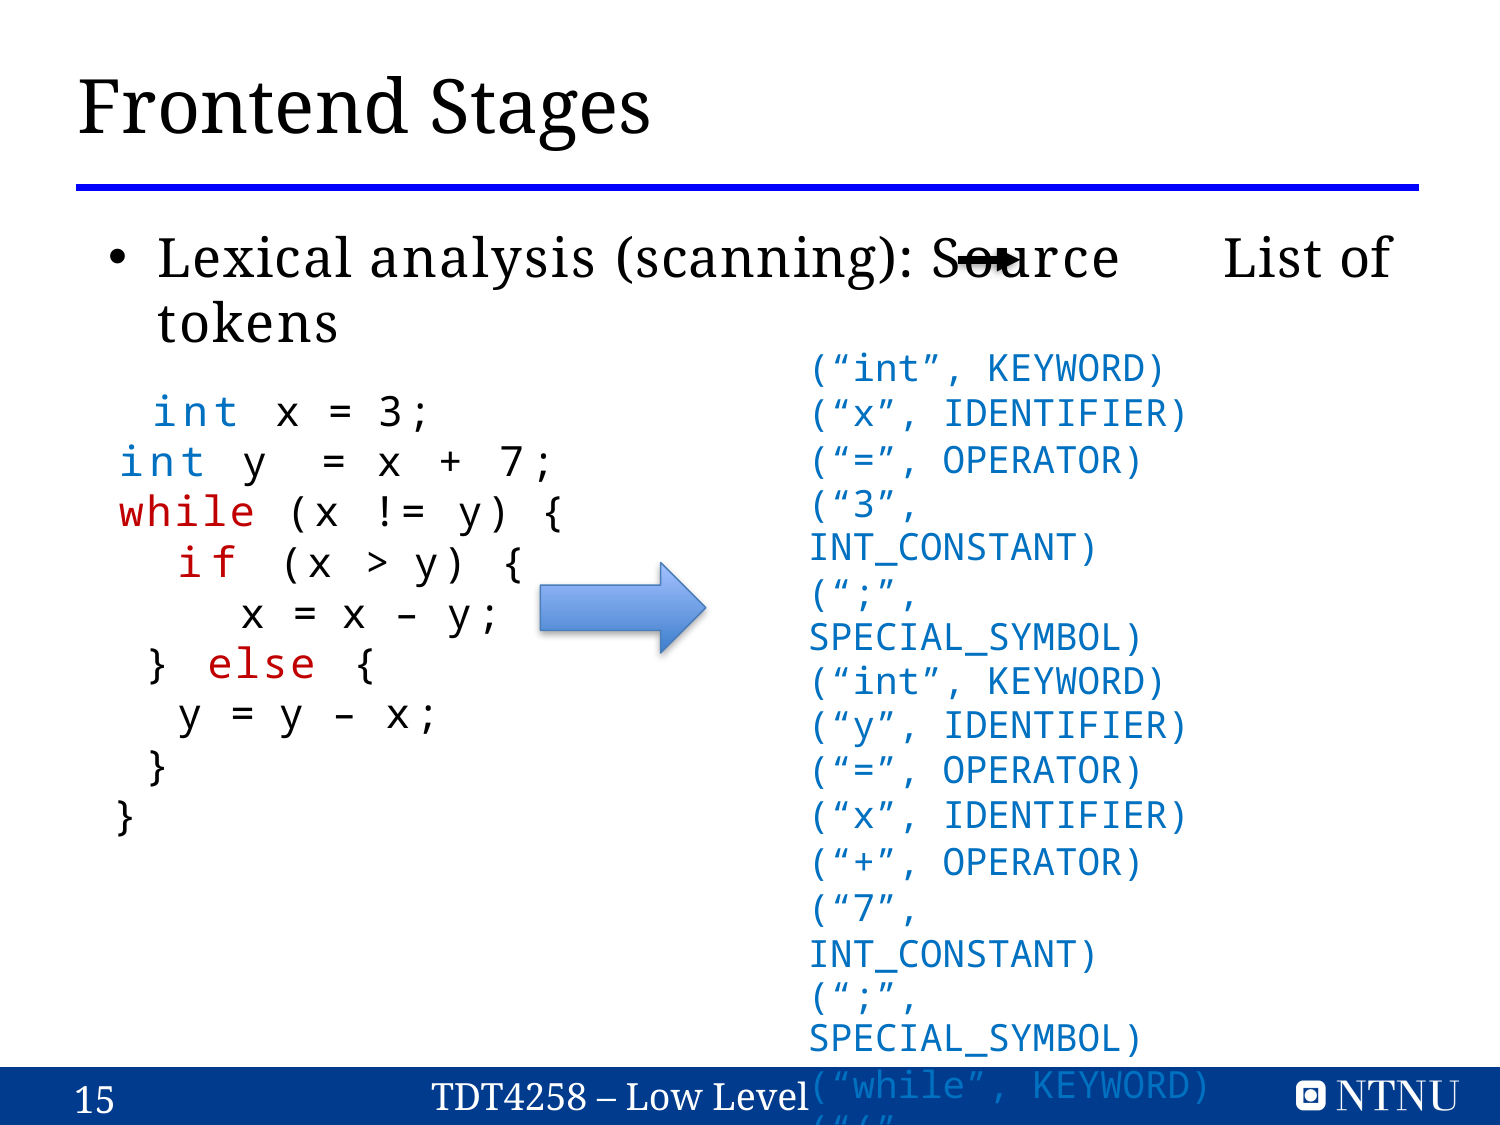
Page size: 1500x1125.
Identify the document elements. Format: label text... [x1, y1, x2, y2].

title Frontend Stages [75, 7, 1425, 198]
picture [0, 1067, 805, 1125]
text_box [539, 561, 707, 654]
text_box Lexical analysis (scanning): Source List of tokens [106, 221, 1392, 353]
picture [1243, 1067, 1500, 1125]
text_box (“int”, KEYWORD) (“x”, IDENTIFIER) (“=”, OPERATOR) (“3”, INT_CONSTANT) (“;”, SPECIAL_SYMBOL) (“int”, KEYWORD) (“y”, IDENTIFIER) (“=”, OPERATOR) (“x”, IDENTIFIER) (“+”, OPERATOR) (“7”, INT_CONSTANT) (“;”, SPECIAL_SYMBOL) (“while”, KEYWORD) (“(”, SPECIAL_SYMBOL) ... [805, 342, 1243, 1125]
text_box int x = 3; int y = x + 7; while (x != y) { if (x > y) { x = x – y; } else { y = y – x; } } [106, 377, 805, 839]
